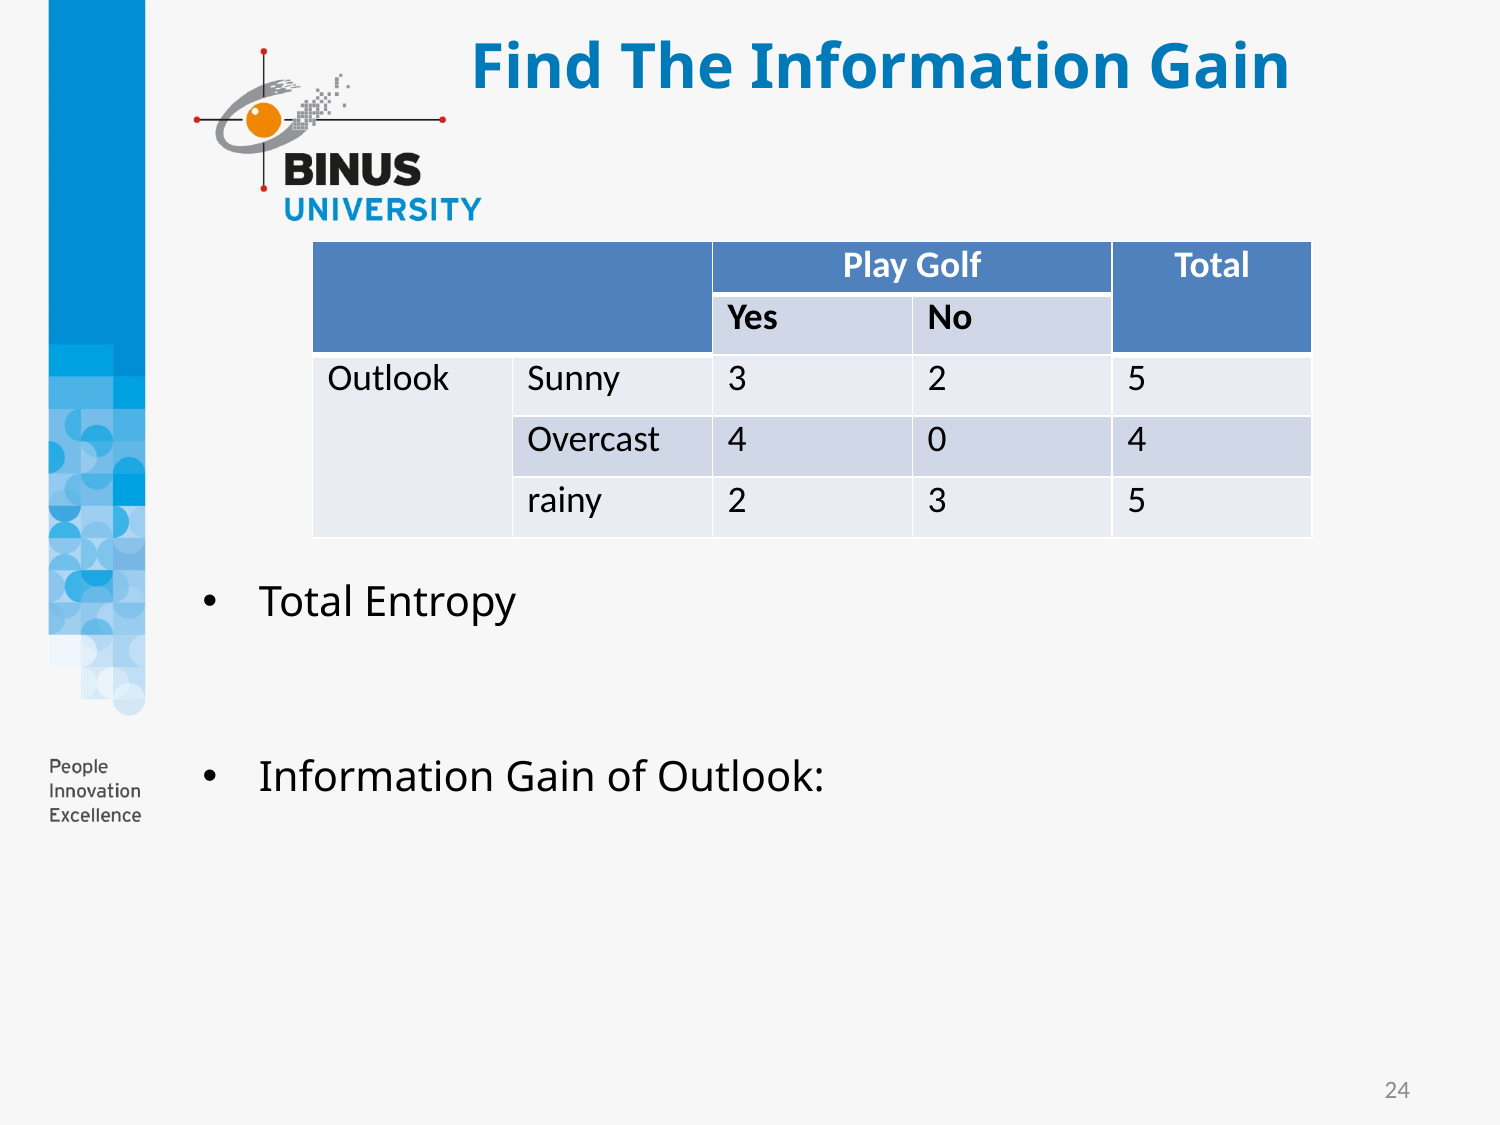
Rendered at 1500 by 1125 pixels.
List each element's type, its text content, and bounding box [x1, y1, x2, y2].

table_cell No [913, 297, 1111, 354]
table_header Total [1113, 242, 1311, 352]
table_cell 5 [1113, 358, 1311, 415]
table_header Play Golf [713, 242, 1111, 292]
table_cell Yes [713, 297, 912, 354]
table_cell rainy [513, 478, 712, 537]
table_cell 2 [713, 478, 912, 537]
picture [0, 0, 1500, 845]
table_cell 0 [913, 417, 1111, 476]
title Find The Information Gain [262, 11, 1500, 117]
table_cell 4 [1113, 417, 1311, 476]
table_cell 2 [913, 356, 1111, 415]
table_cell 5 [1113, 478, 1311, 537]
table_cell Sunny [513, 358, 712, 415]
slide_number 24 [1074, 1058, 1425, 1119]
table_header [313, 242, 712, 352]
table_cell Overcast [513, 417, 712, 476]
table_cell 3 [913, 478, 1111, 537]
table_cell 4 [713, 417, 912, 476]
table_cell 3 [713, 356, 912, 415]
table_cell Outlook [313, 358, 512, 537]
